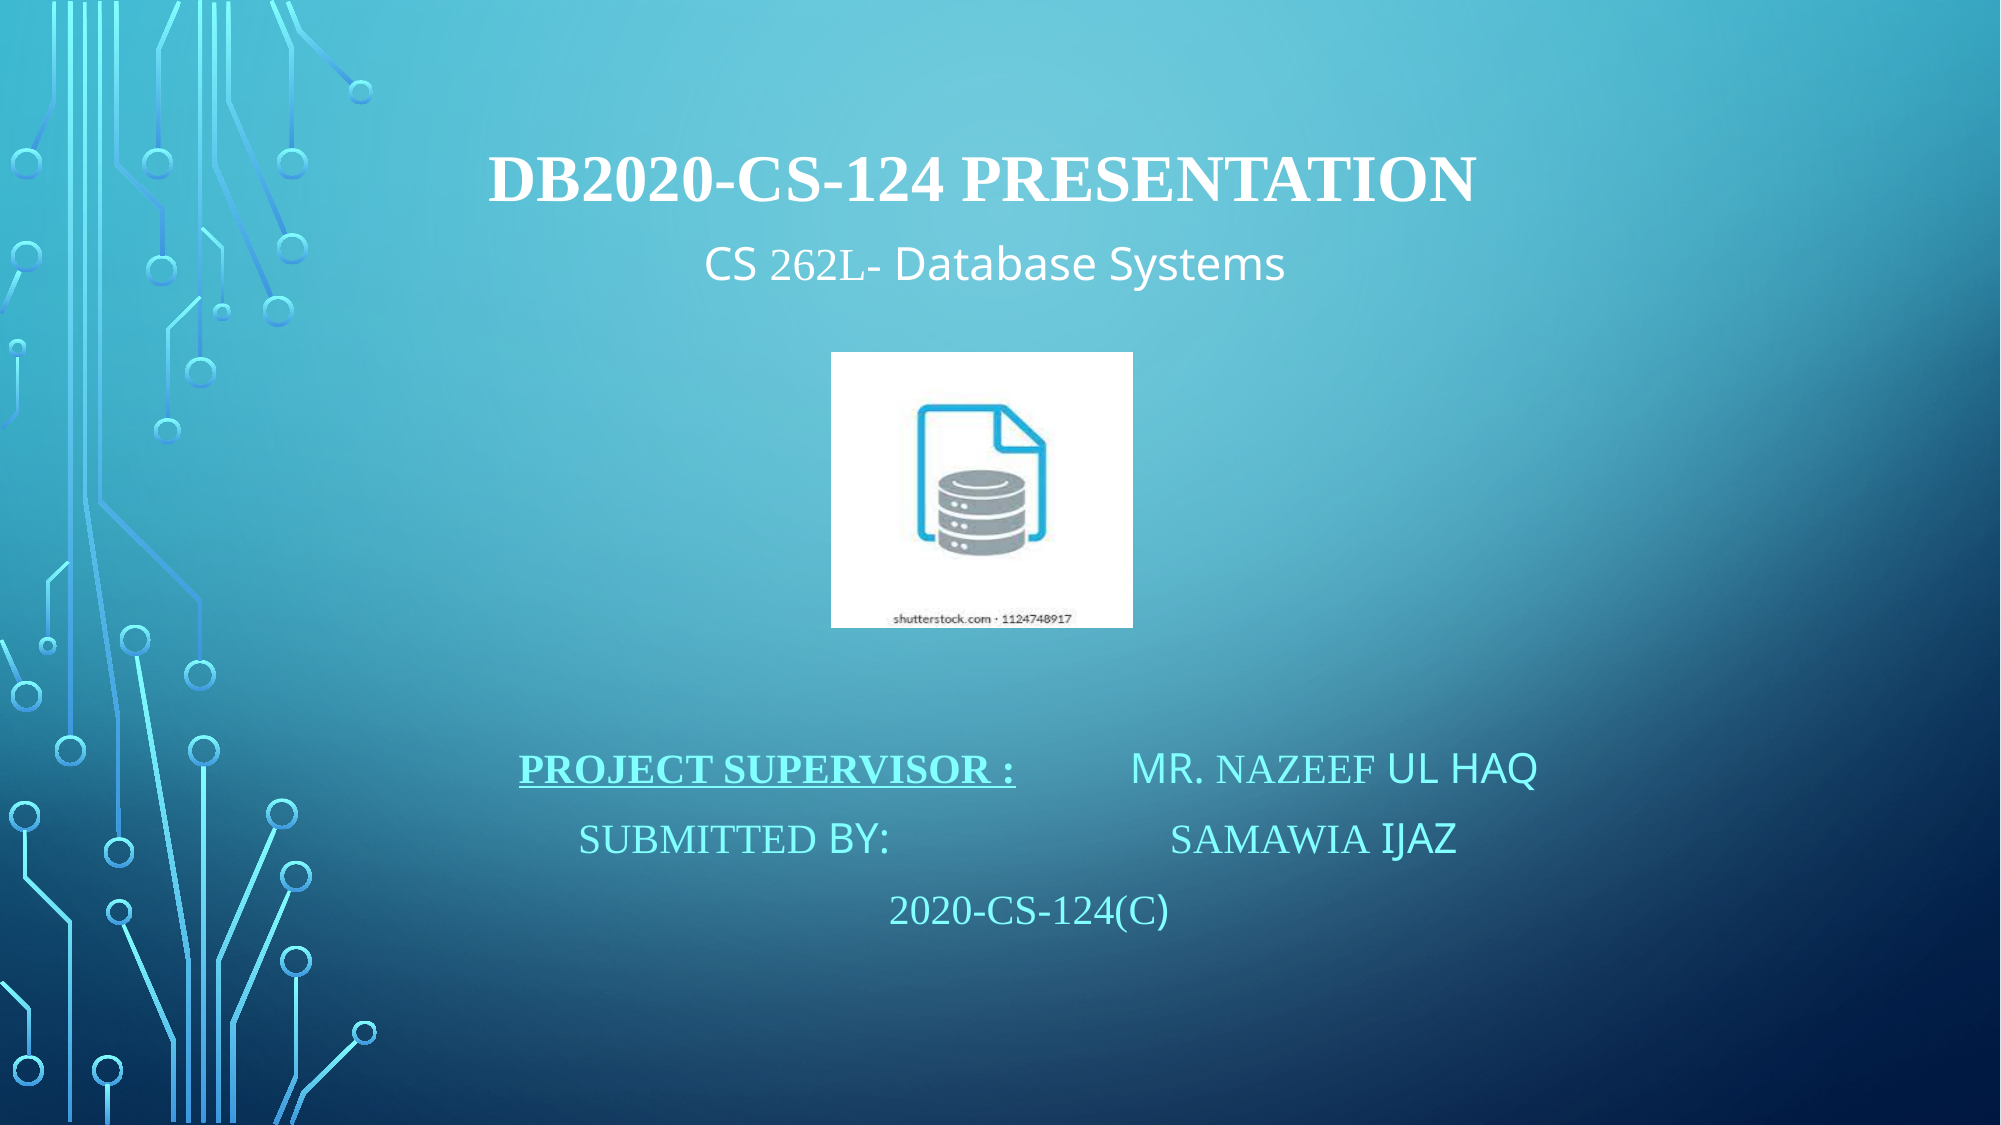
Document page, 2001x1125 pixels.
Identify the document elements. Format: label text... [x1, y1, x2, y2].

text_box CS 262L- Database Systems [688, 227, 1367, 298]
title Db2020-CS-124 Presentation [473, 27, 1727, 224]
subtitle Project Supervisor : Mr. Nazeef Ul Haq Submitted by: Samawia Ijaz 2020-CS-124(C) [307, 730, 1750, 960]
picture [830, 352, 1133, 628]
